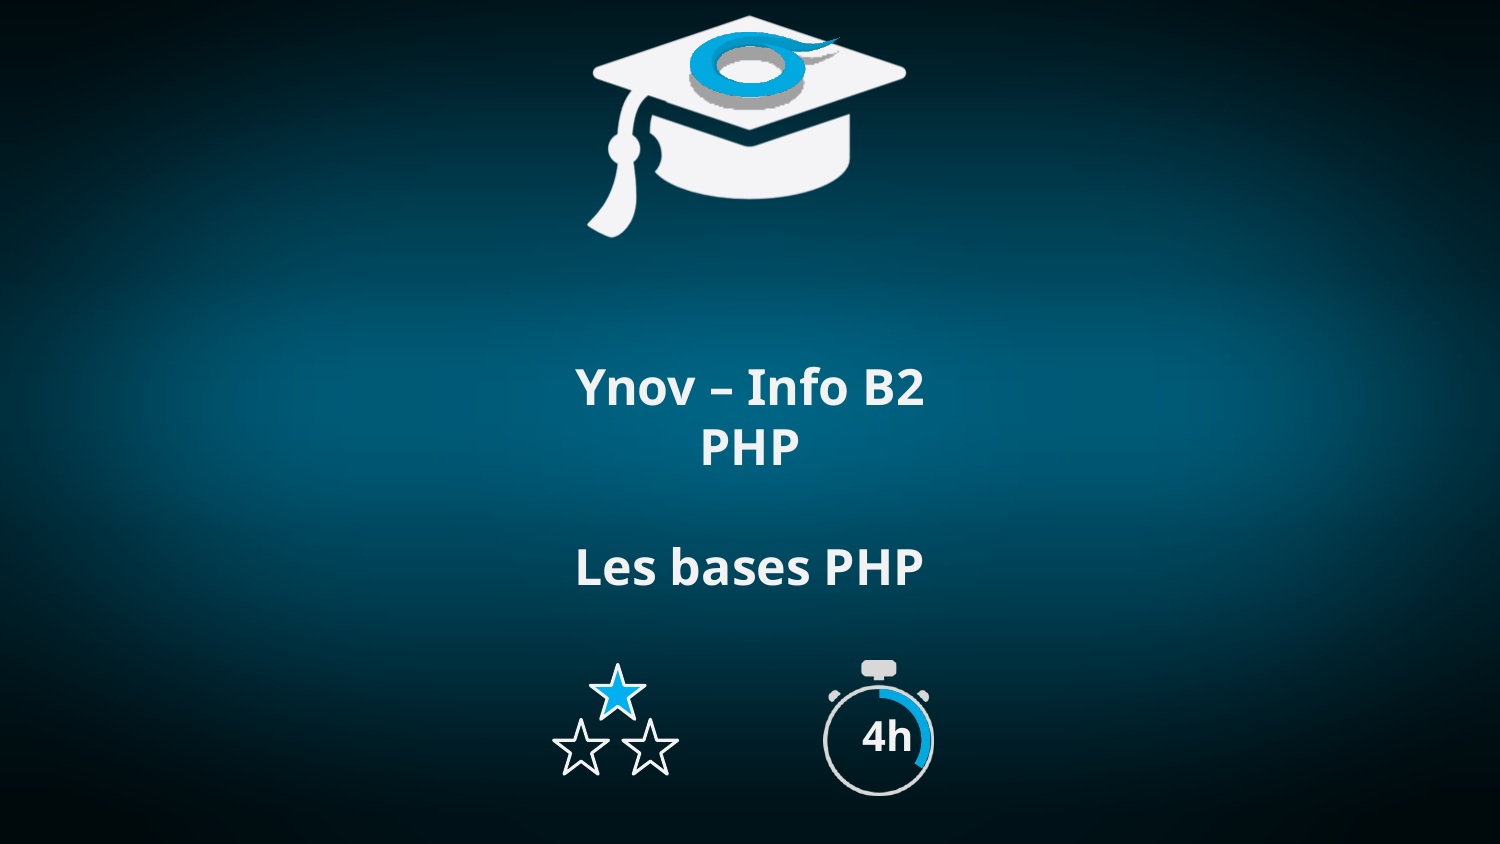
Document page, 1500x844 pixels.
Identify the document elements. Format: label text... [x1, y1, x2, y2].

picture [0, 518, 1500, 844]
text_box Ynov – Info B2 PHP Les bases PHP [559, 347, 941, 603]
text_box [822, 659, 935, 797]
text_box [553, 663, 679, 775]
picture [650, 114, 850, 199]
picture [0, 0, 1500, 292]
